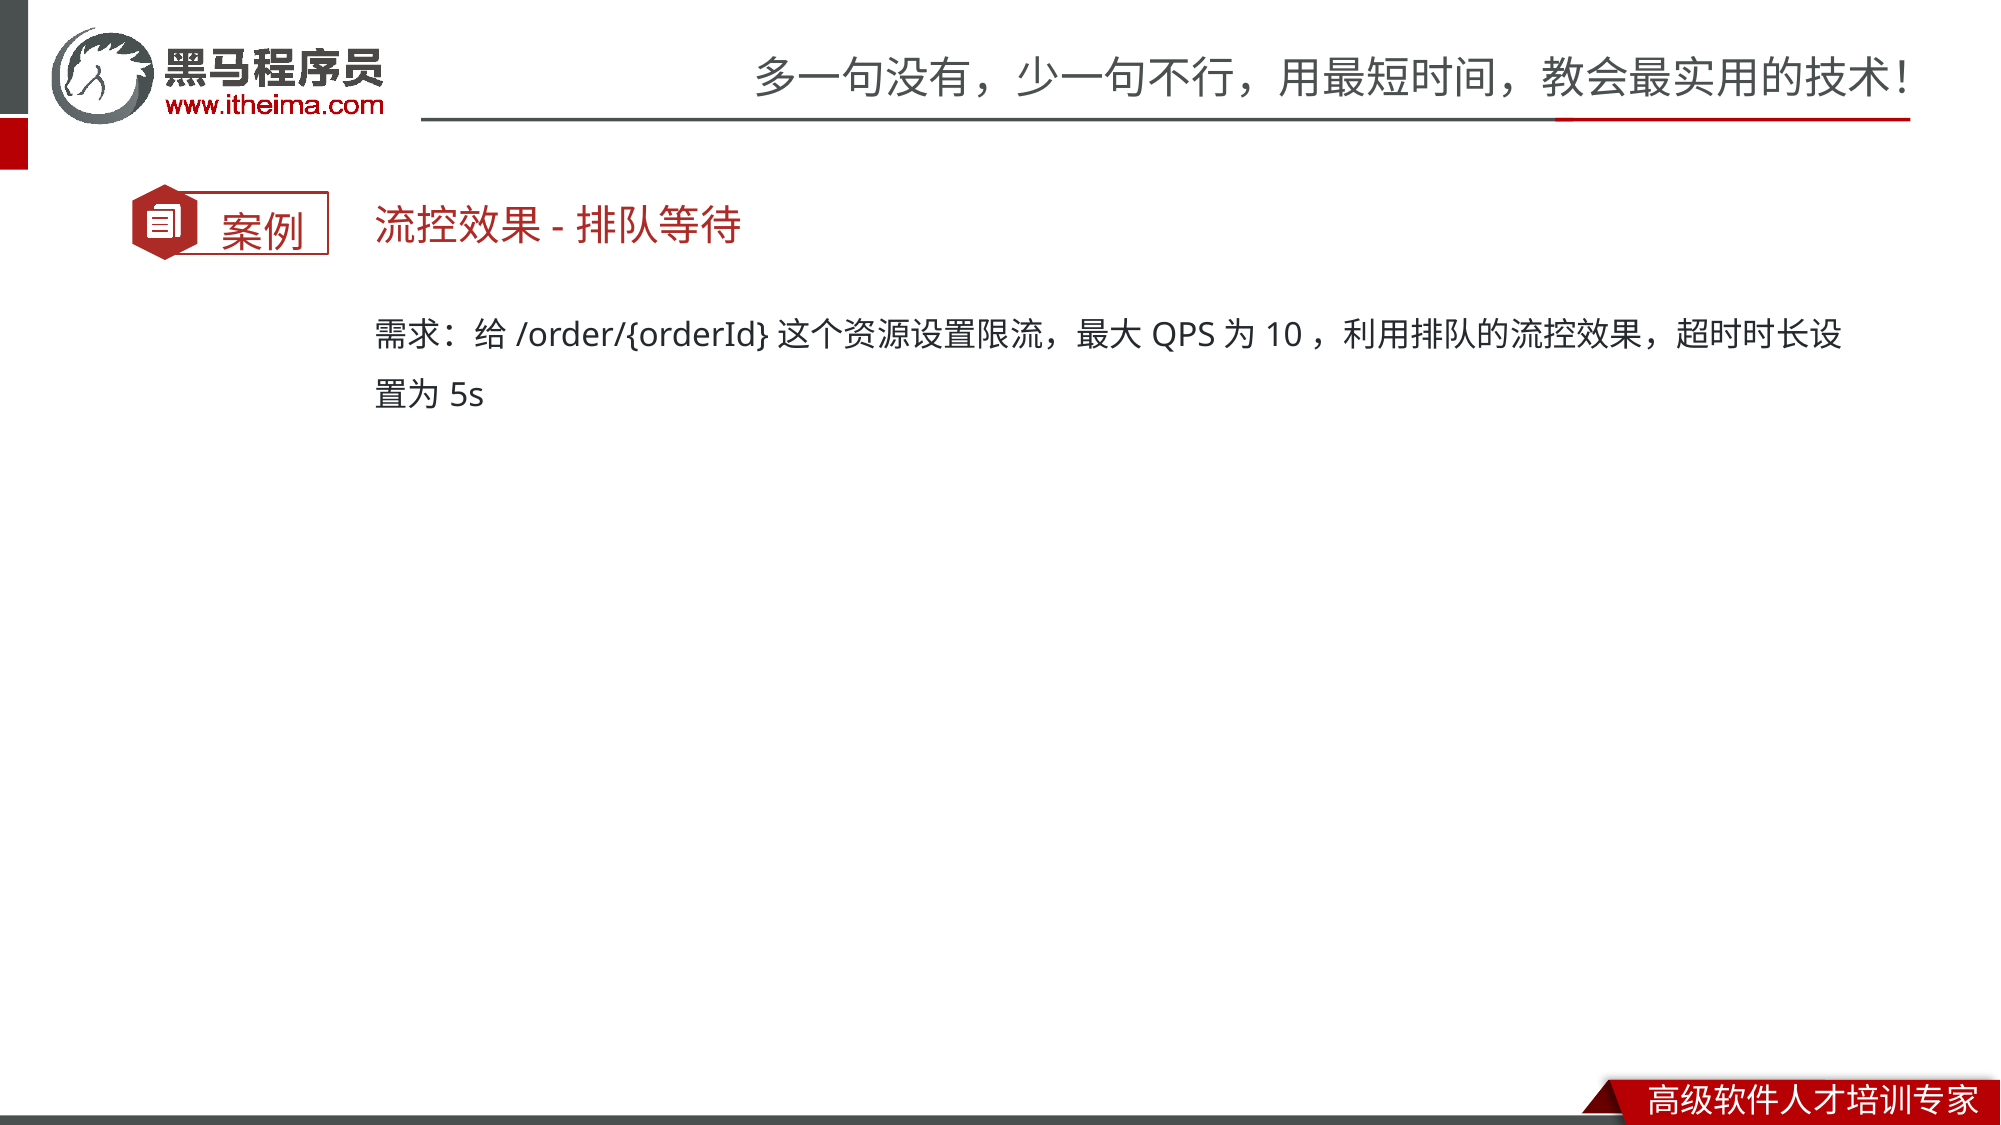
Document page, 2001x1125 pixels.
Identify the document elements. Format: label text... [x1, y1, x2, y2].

picture [50, 26, 384, 125]
picture [147, 204, 181, 238]
list 流控效果-排队等待 [360, 181, 1872, 266]
list 需求：给/order/{orderId}这个资源设置限流，最大QPS为10，利用排队的流控效果，超时时长设置为5s [360, 285, 1872, 904]
